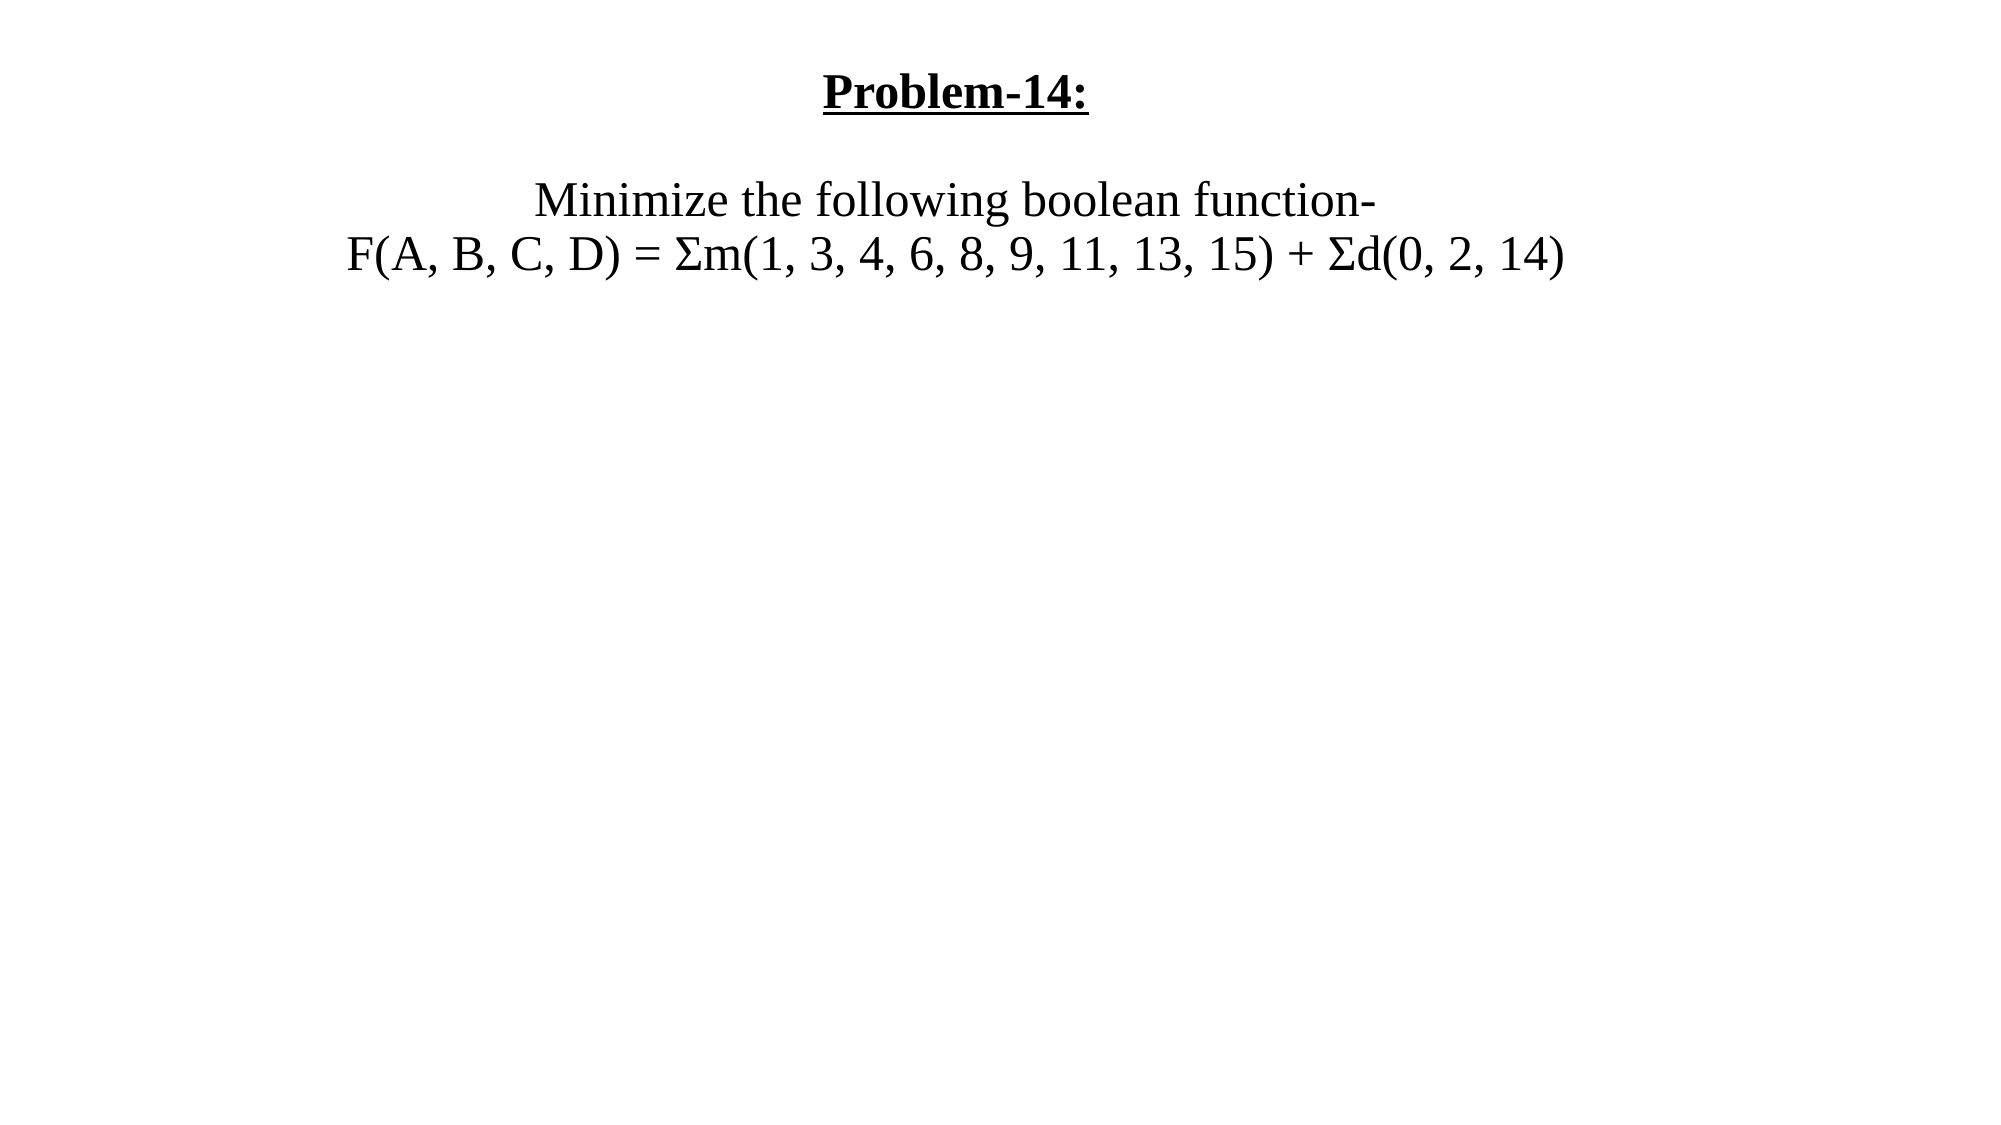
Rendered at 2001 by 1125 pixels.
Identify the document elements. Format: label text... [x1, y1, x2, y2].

title Problem-14: Minimize the following boolean function- F(A, B, C, D) = Σm(1, 3, 4, 6, 8, 9, 11, 13, 15) + Σd(0, 2, 14) [58, 110, 1853, 351]
